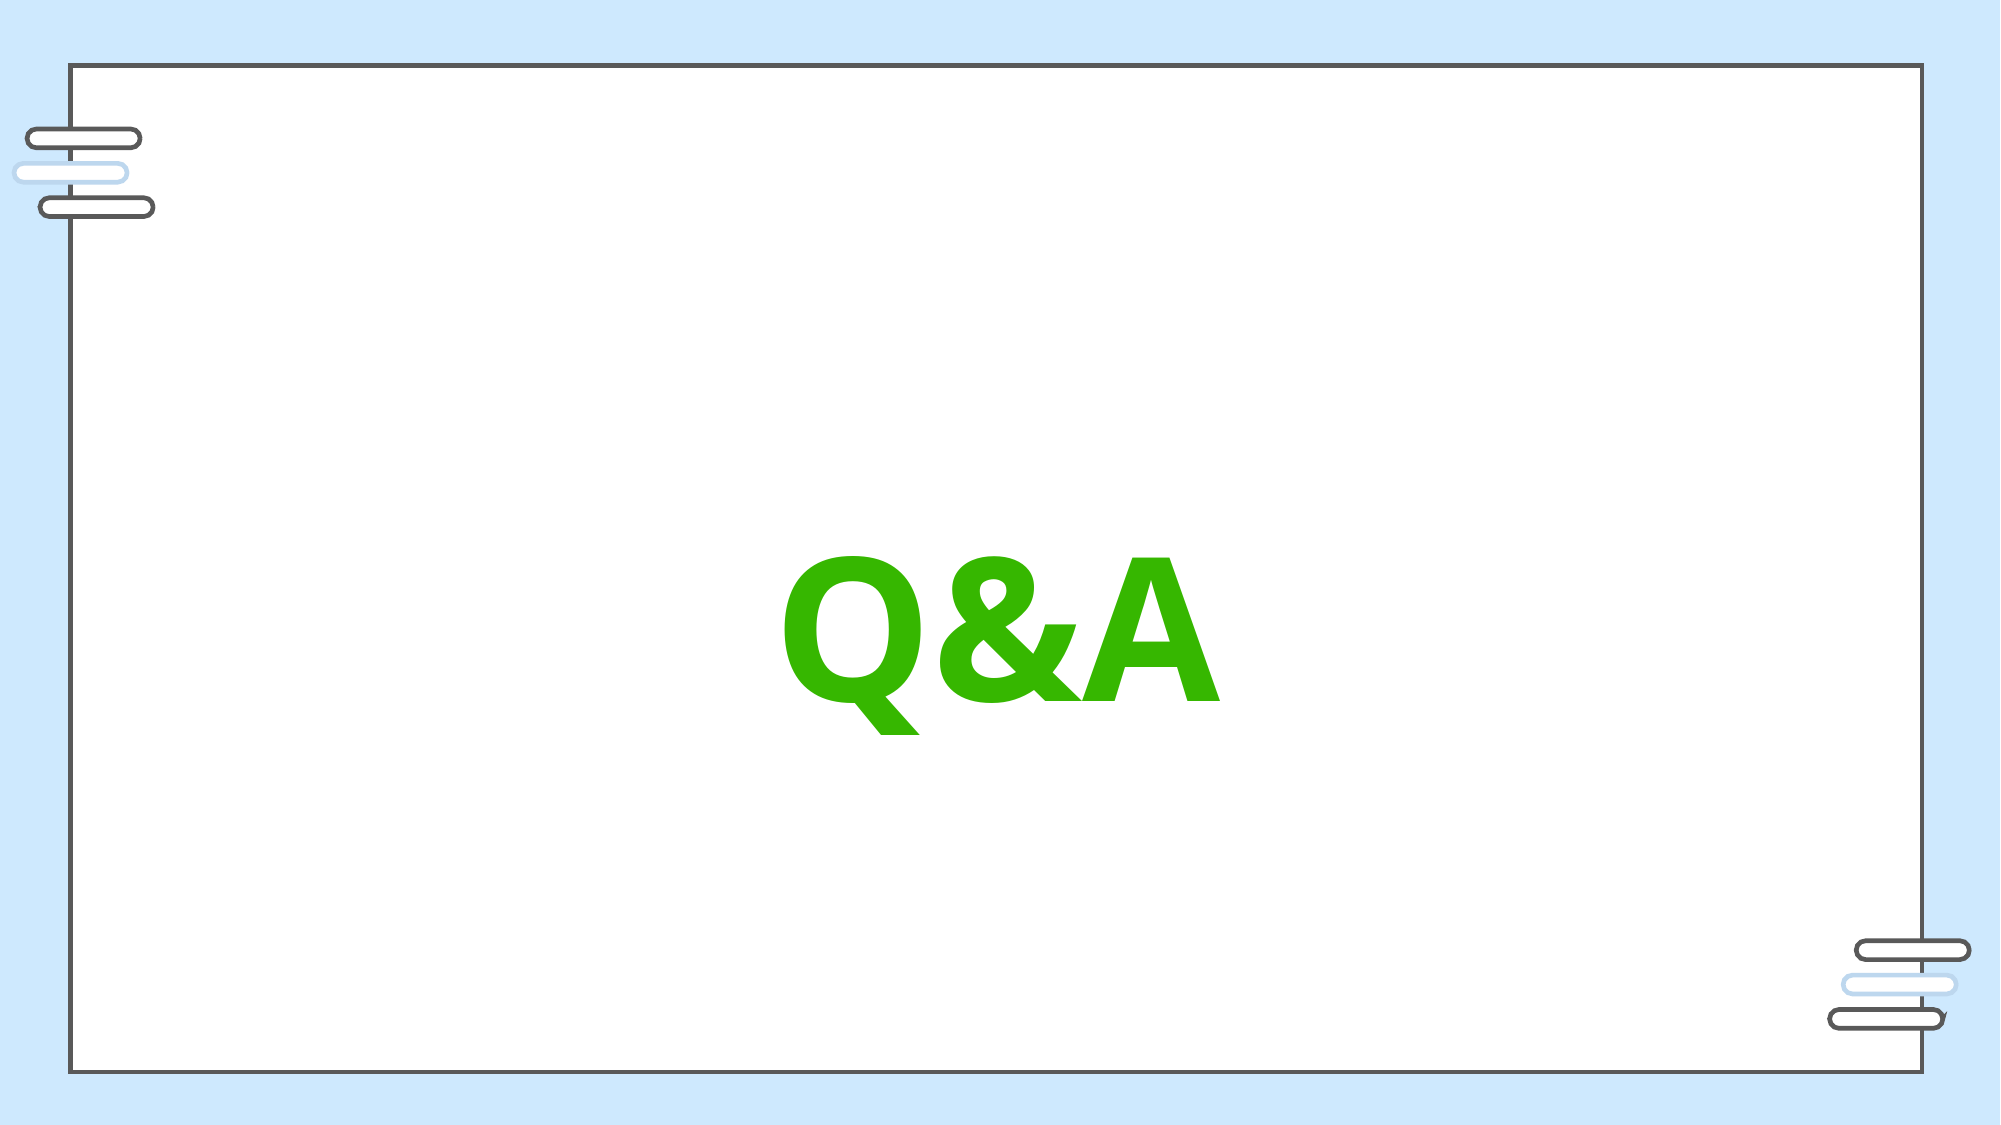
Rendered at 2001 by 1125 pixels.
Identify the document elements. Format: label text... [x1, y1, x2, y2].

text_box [14, 128, 154, 217]
text_box 섹d [69, 65, 1923, 1073]
text_box Q&A [488, 373, 1507, 749]
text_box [1829, 940, 1970, 1029]
